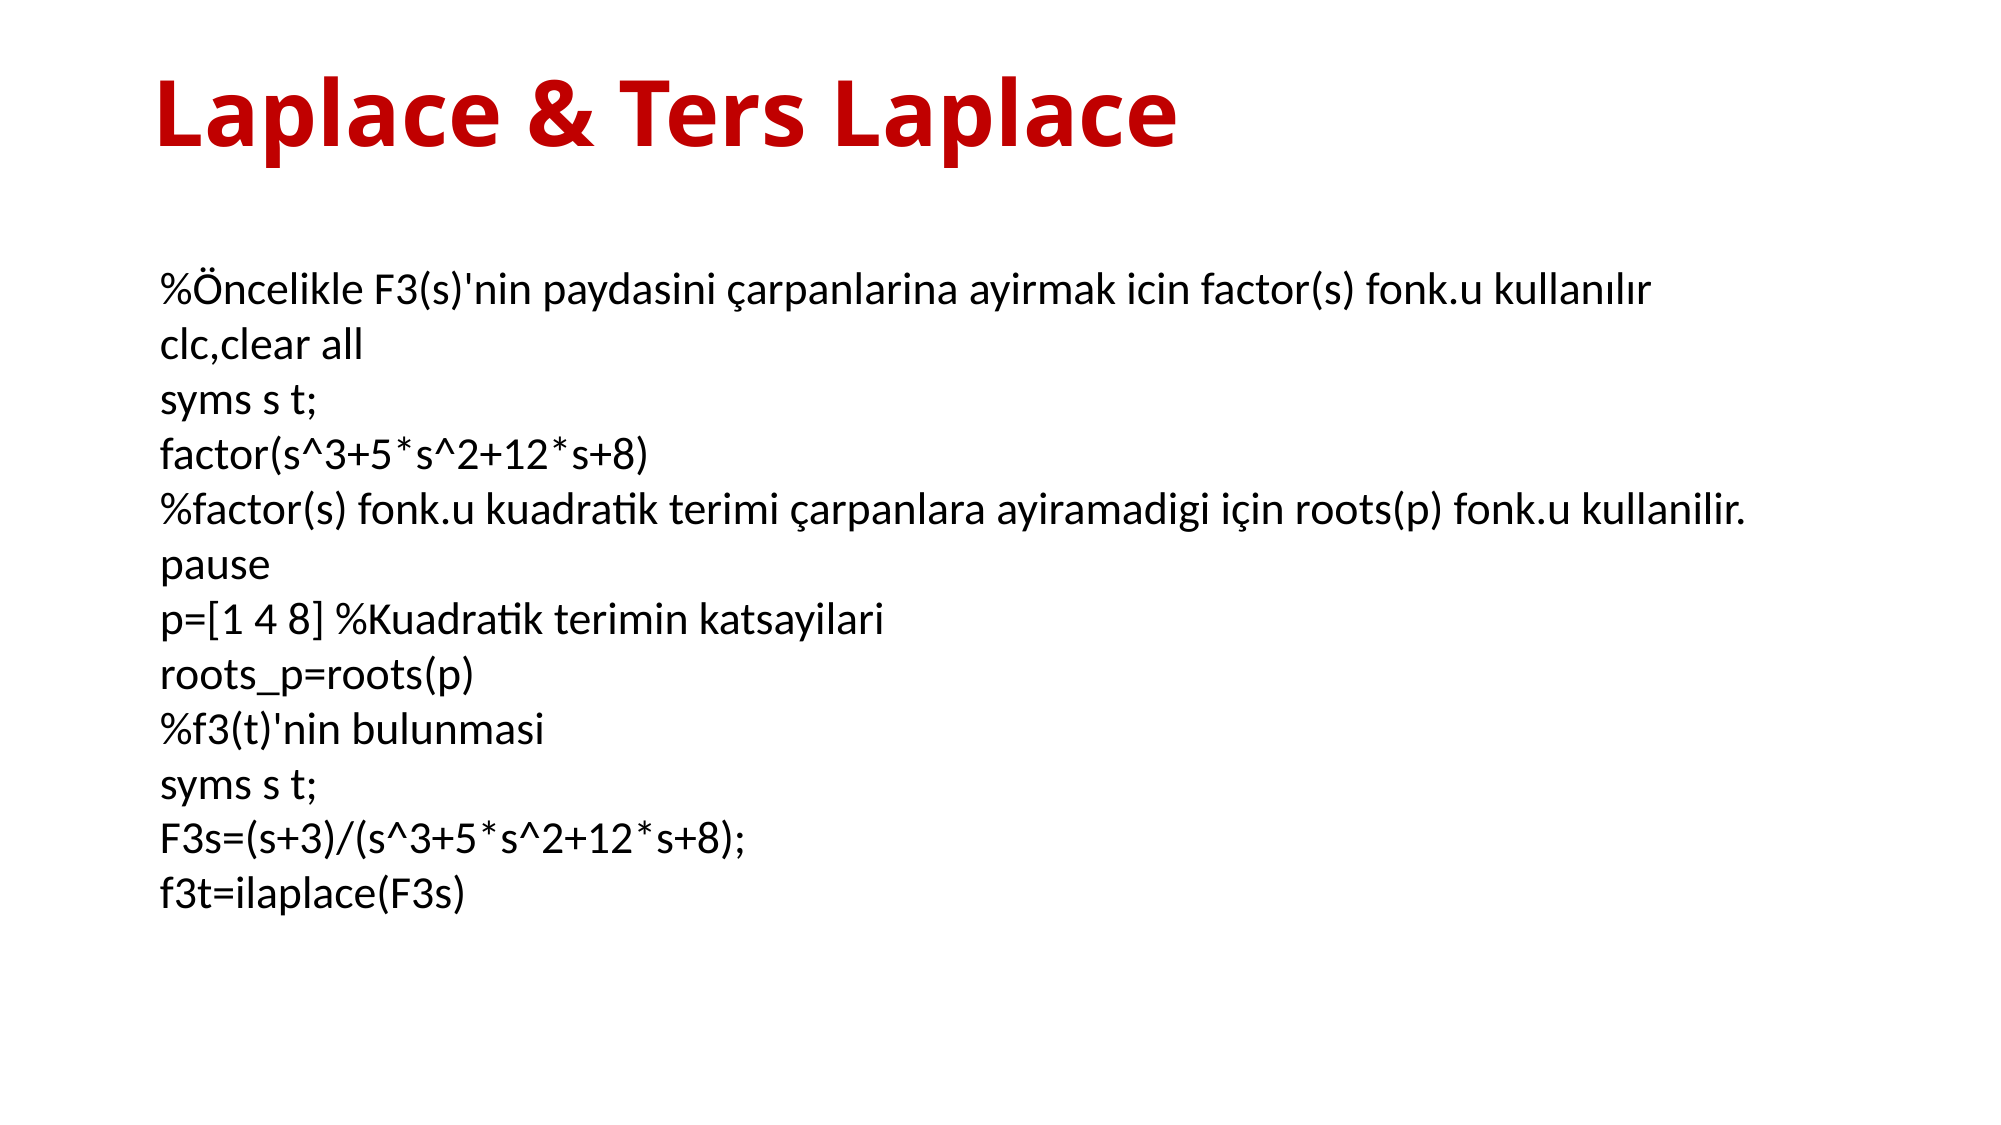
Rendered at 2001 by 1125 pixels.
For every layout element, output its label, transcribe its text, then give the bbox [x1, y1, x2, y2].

text_box %Öncelikle F3(s)'nin paydasini çarpanlarina ayirmak icin factor(s) fonk.u kullanılır clc,clear all syms s t; factor(s^3+5*s^2+12*s+8) %factor(s) fonk.u kuadratik terimi çarpanlara ayiramadigi için roots(p) fonk.u kullanilir. pause p=[1 4 8] %Kuadratik terimin katsayilari roots_p=roots(p) %f3(t)'nin bulunmasi syms s t; F3s=(s+3)/(s^3+5*s^2+12*s+8); f3t=ilaplace(F3s) [145, 251, 1764, 926]
title Laplace & Ters Laplace [137, 59, 1863, 175]
